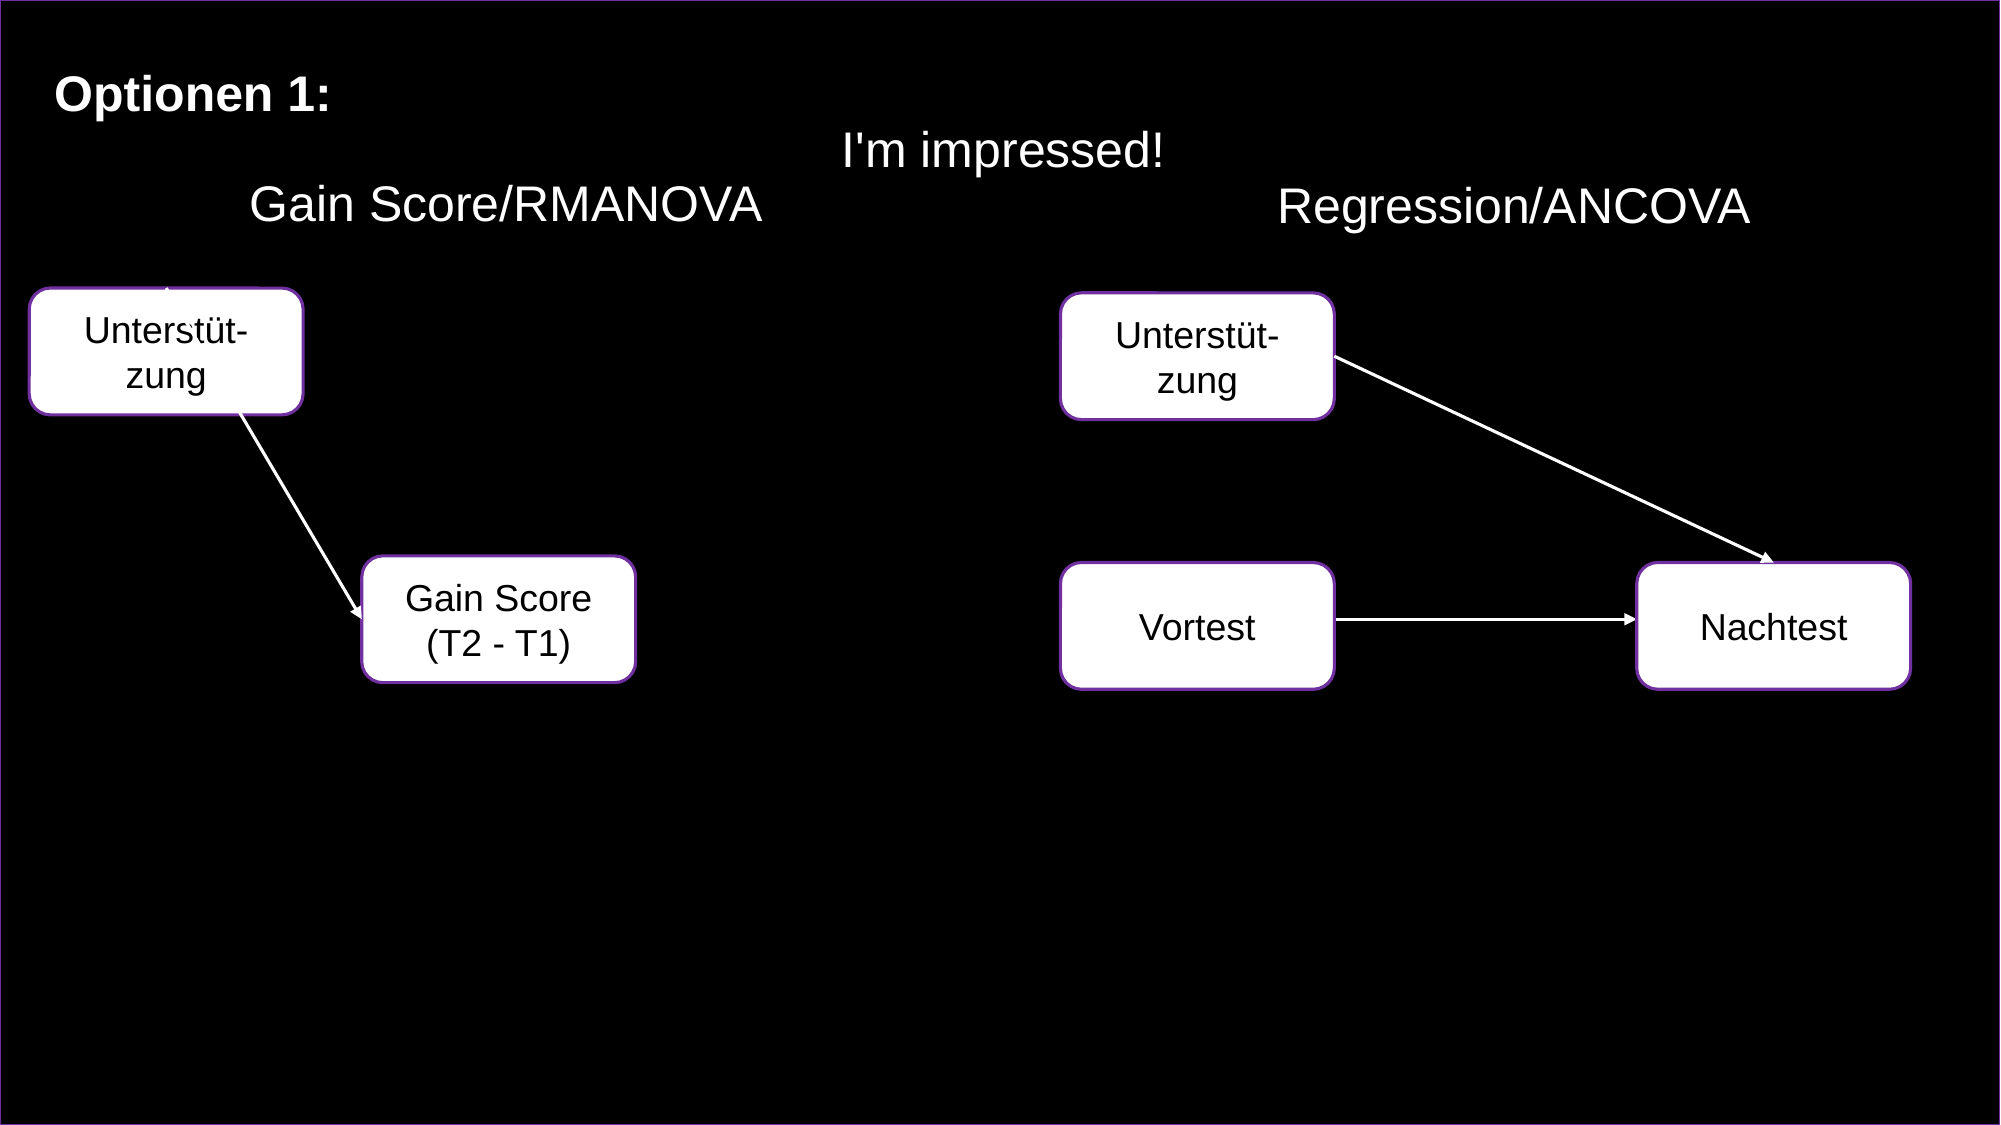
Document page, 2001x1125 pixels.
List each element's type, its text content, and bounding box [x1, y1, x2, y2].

text_box [0, 0, 2000, 1125]
text_box Vortest [1059, 561, 1336, 691]
text_box Regression/ANCOVA [1262, 166, 2000, 242]
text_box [166, 288, 362, 620]
text_box Gain Score/RMANOVA [235, 164, 984, 239]
text_box I'm impressed! [827, 109, 1321, 185]
text_box Gain Score (T2 - T1) [360, 554, 637, 684]
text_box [1334, 356, 1774, 563]
text_box Optionen 1: [39, 54, 788, 130]
text_box Unterstüt-zung [28, 286, 166, 416]
text_box Unterstüt-zung [1059, 291, 1336, 421]
text_box Nachtest [1635, 561, 1912, 691]
